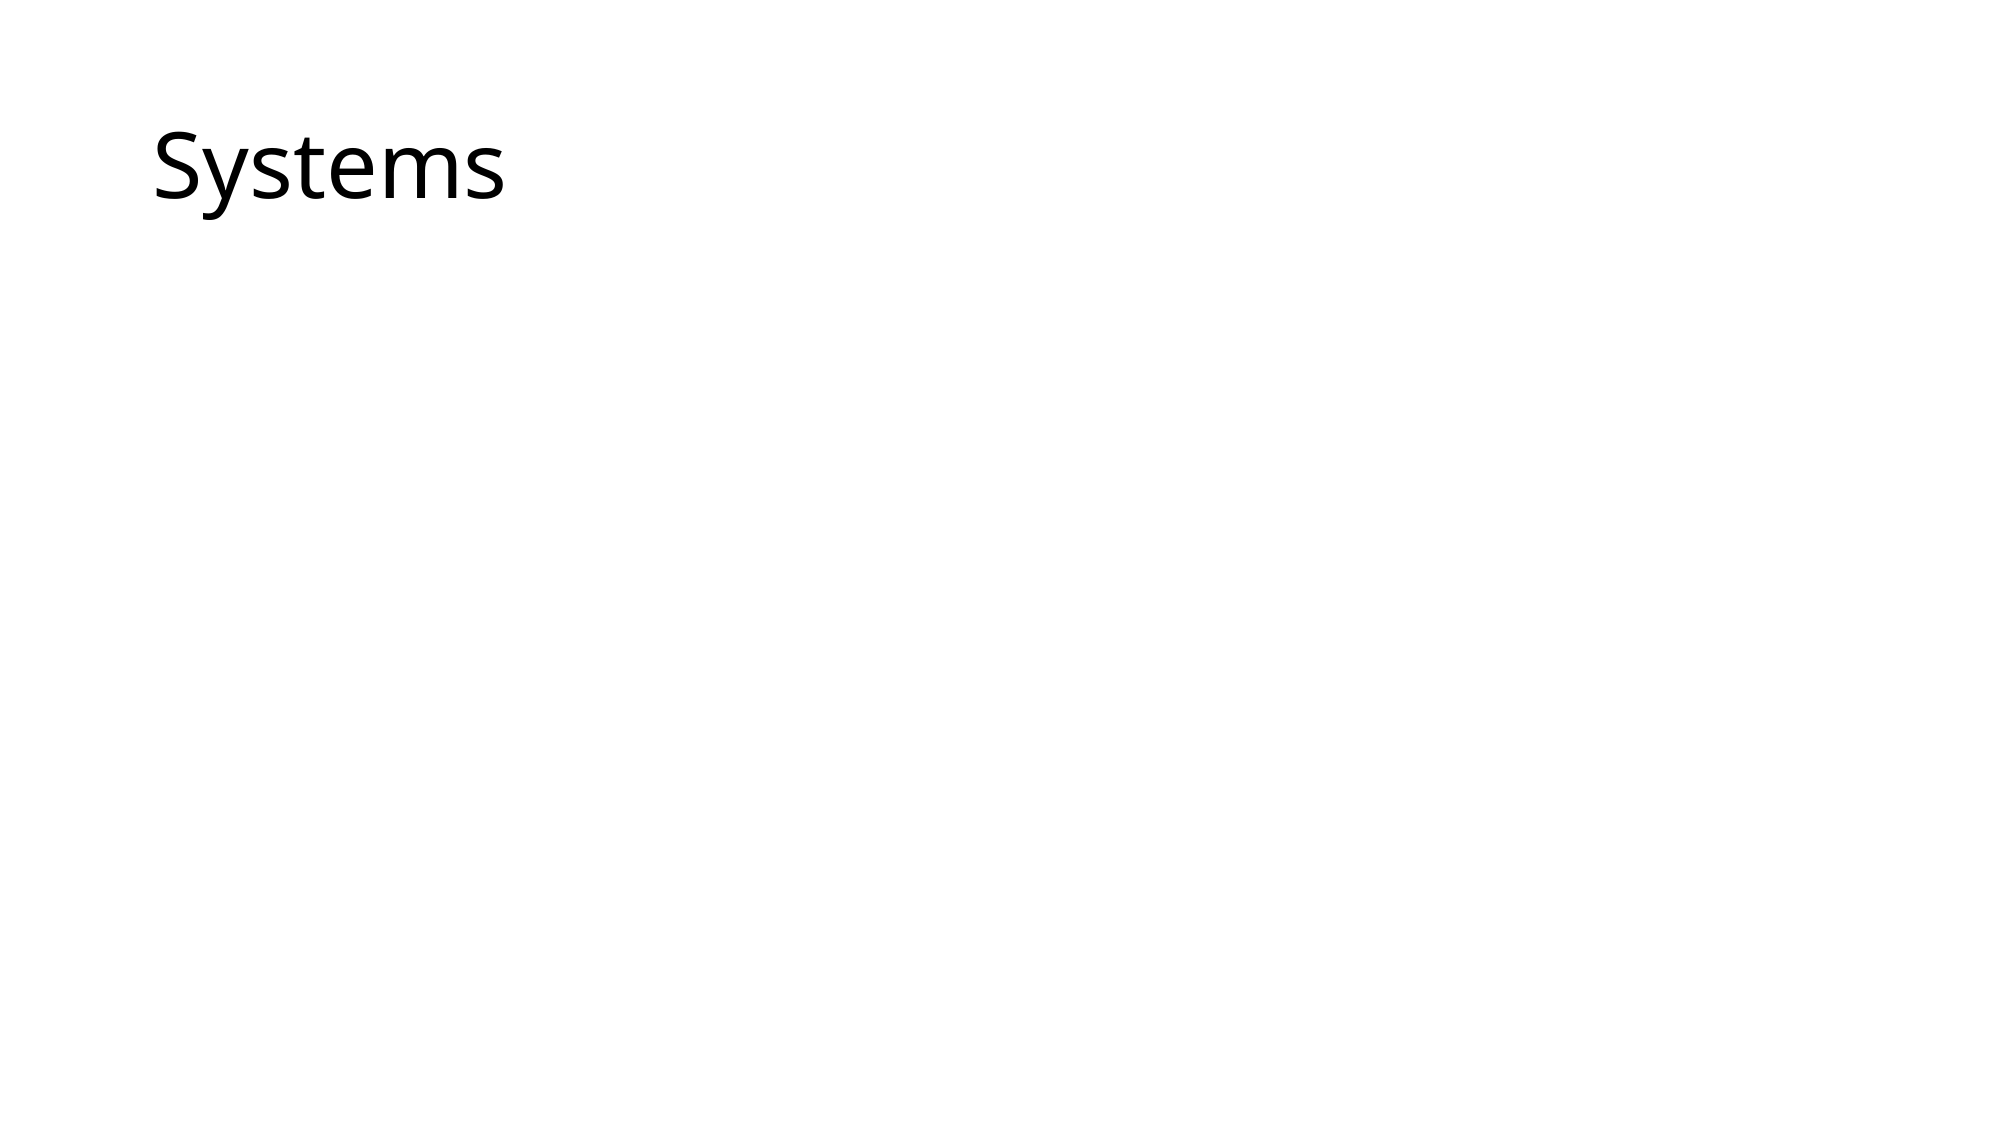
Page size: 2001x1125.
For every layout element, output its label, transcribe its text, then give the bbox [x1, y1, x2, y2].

title Systems [137, 59, 1863, 278]
